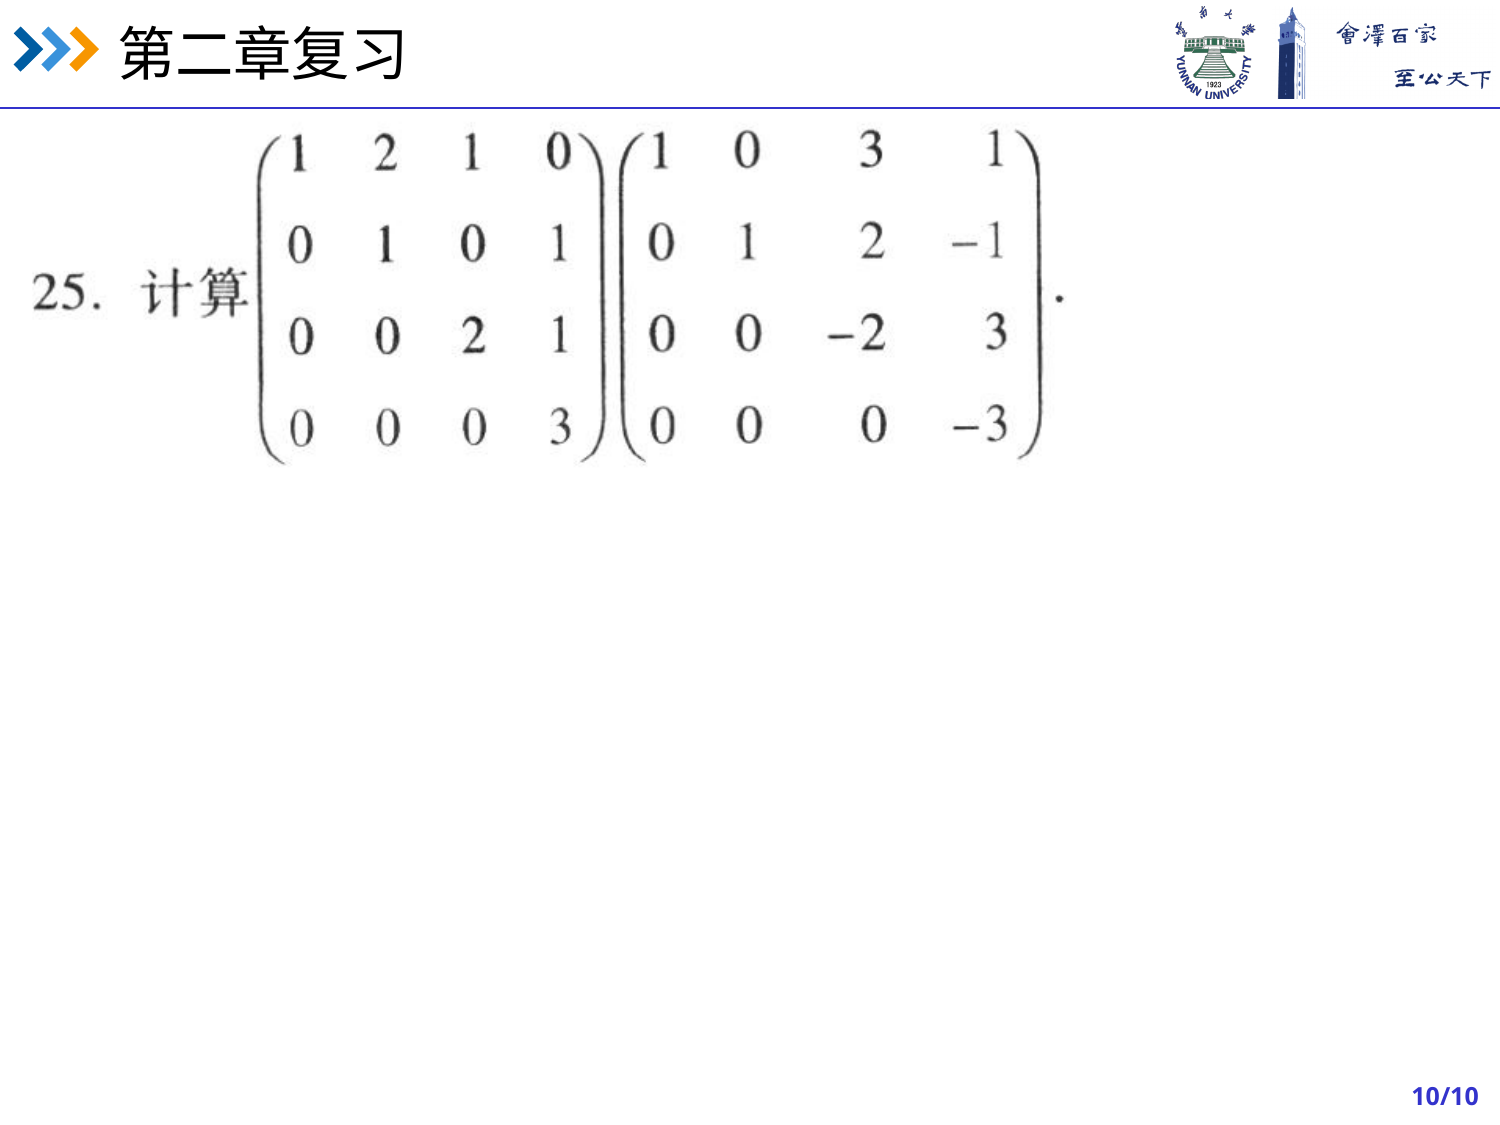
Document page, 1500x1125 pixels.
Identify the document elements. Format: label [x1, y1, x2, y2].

picture [17, 113, 1081, 472]
picture [1175, 6, 1256, 99]
picture [1272, 6, 1496, 99]
